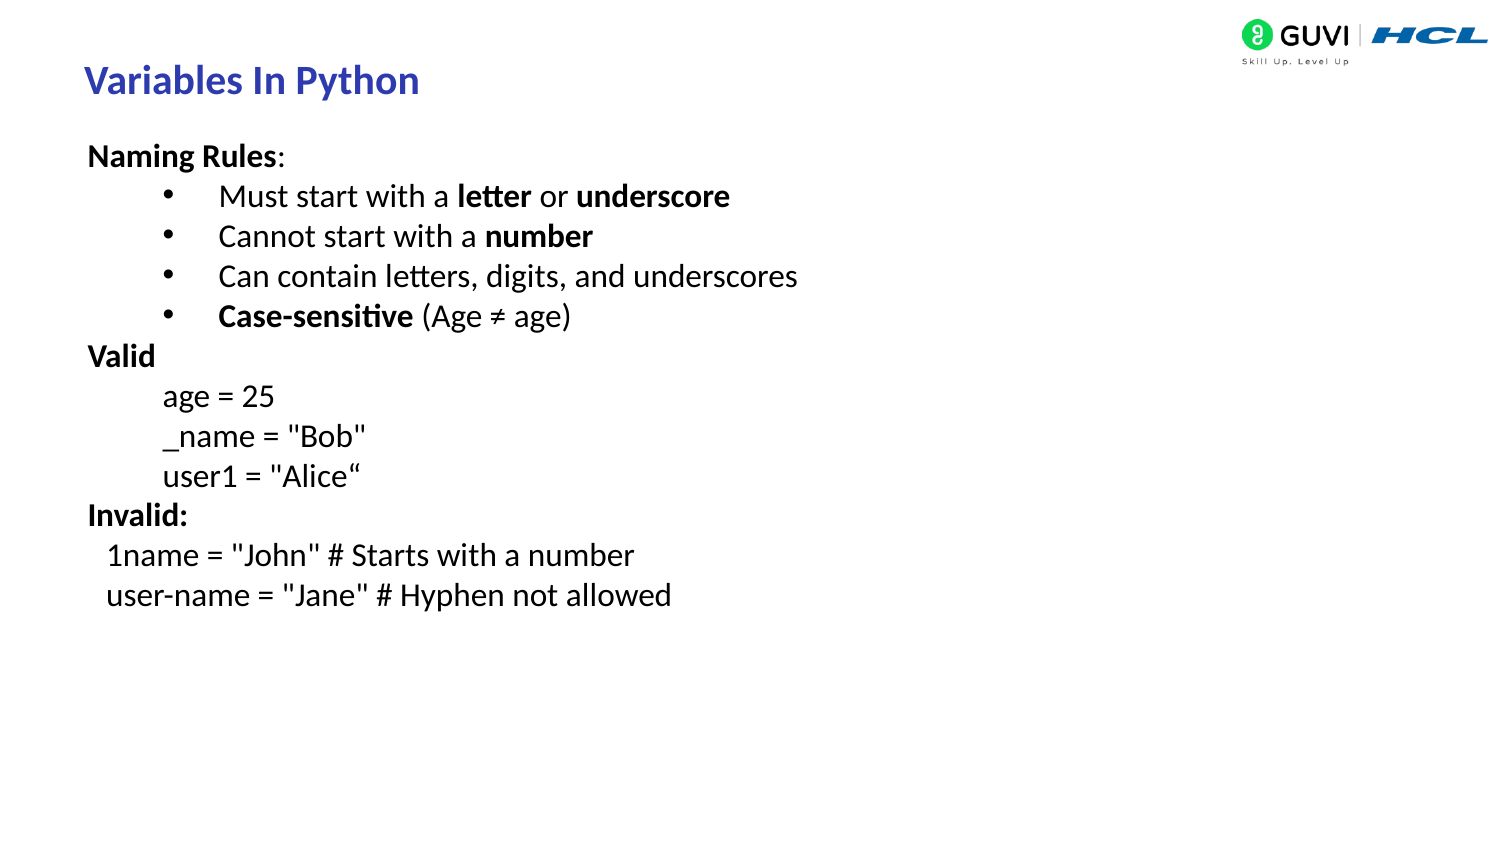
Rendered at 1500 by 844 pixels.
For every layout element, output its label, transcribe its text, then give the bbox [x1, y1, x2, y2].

picture [1242, 18, 1488, 71]
list Naming Rules: Must start with a letter or underscore Cannot start with a number Can contain letters, digits, and underscores Case-sensitive (Age ≠ age) Valid age = 25 _name = "Bob" user1 = "Alice“ Invalid: 1name = "John" # Starts with a number user-name = "Jane" # Hyphen not allowed [87, 134, 1450, 827]
title Variables In Python [84, 52, 1022, 104]
